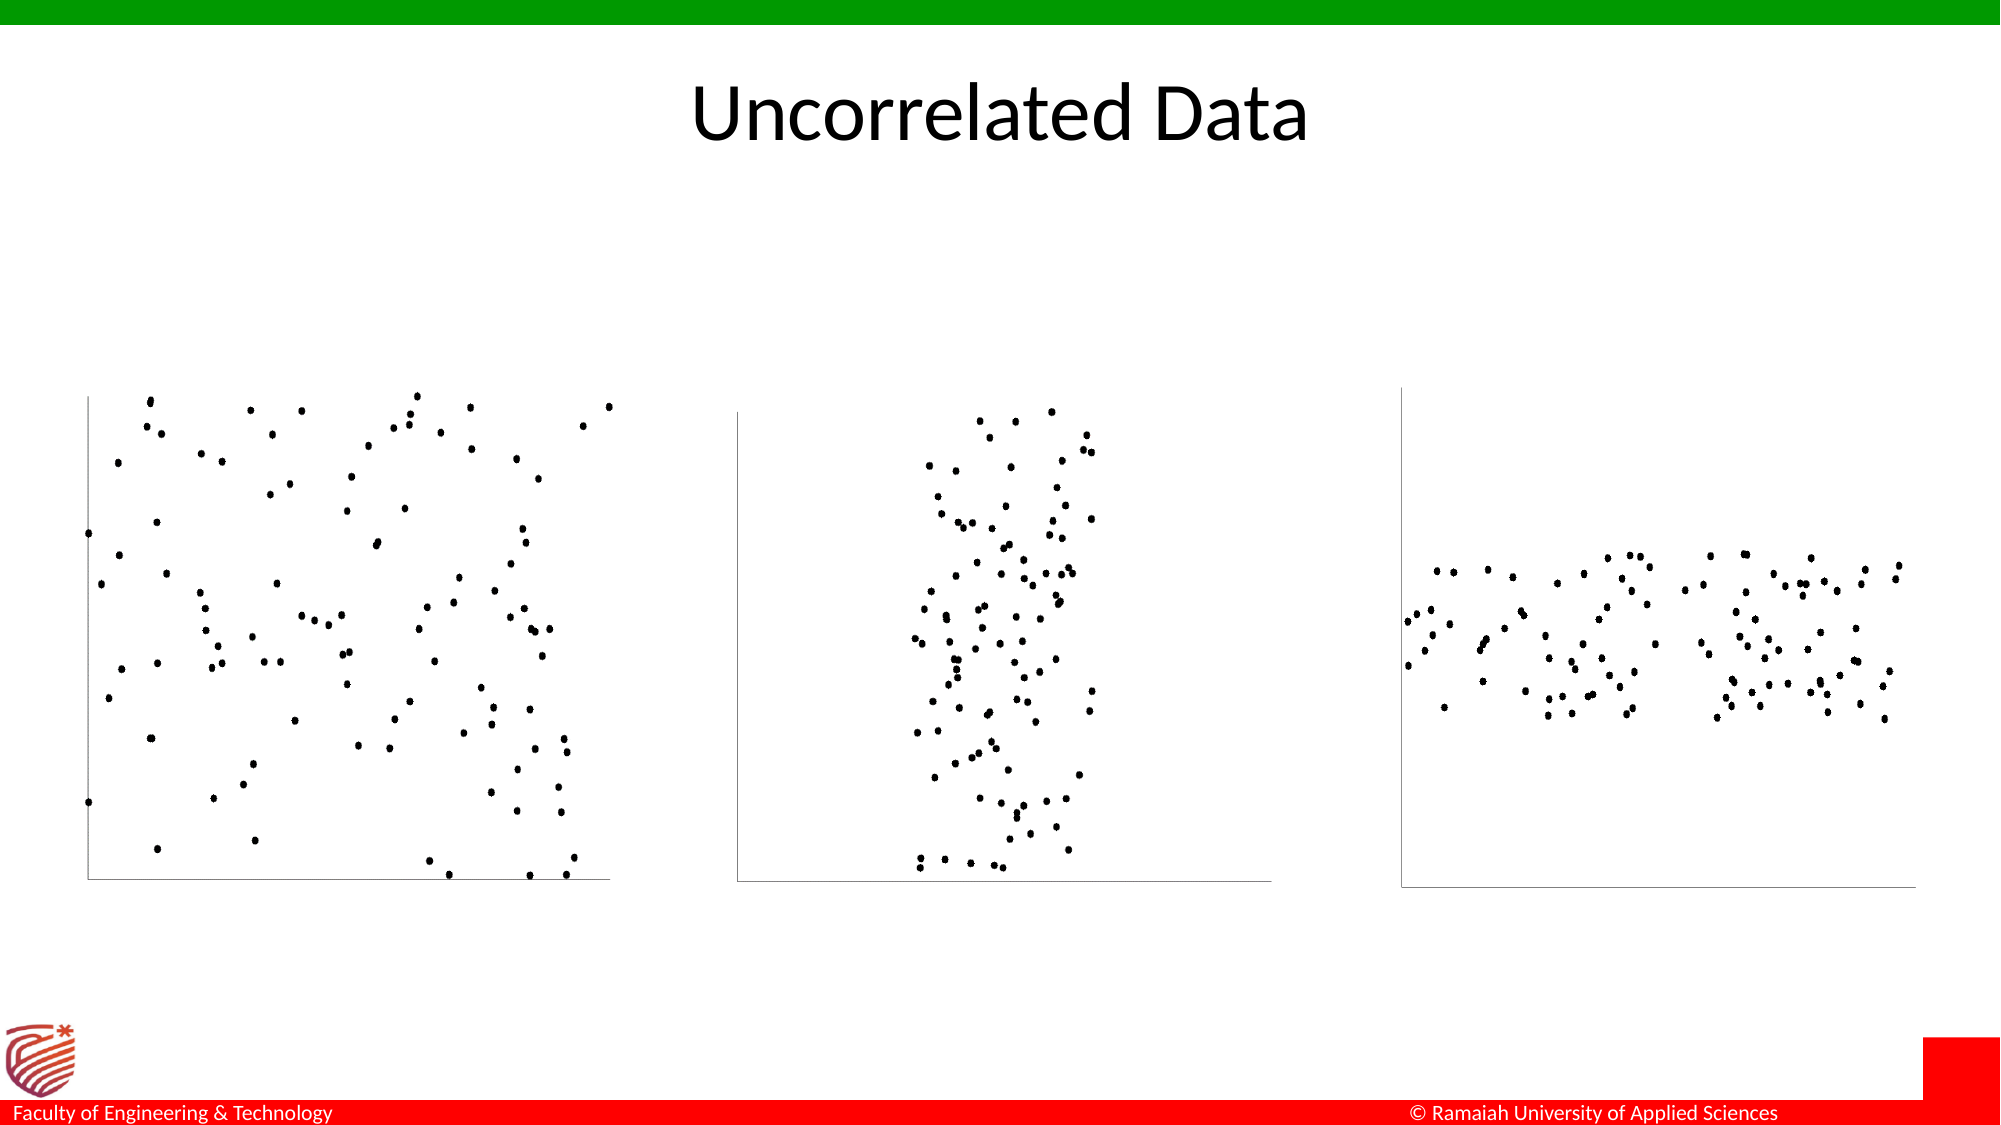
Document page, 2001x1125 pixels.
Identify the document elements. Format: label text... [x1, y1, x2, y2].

picture [0, 1013, 84, 1100]
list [1314, 340, 1978, 954]
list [0, 351, 674, 944]
title Uncorrelated Data [33, 50, 1950, 150]
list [678, 367, 1336, 944]
